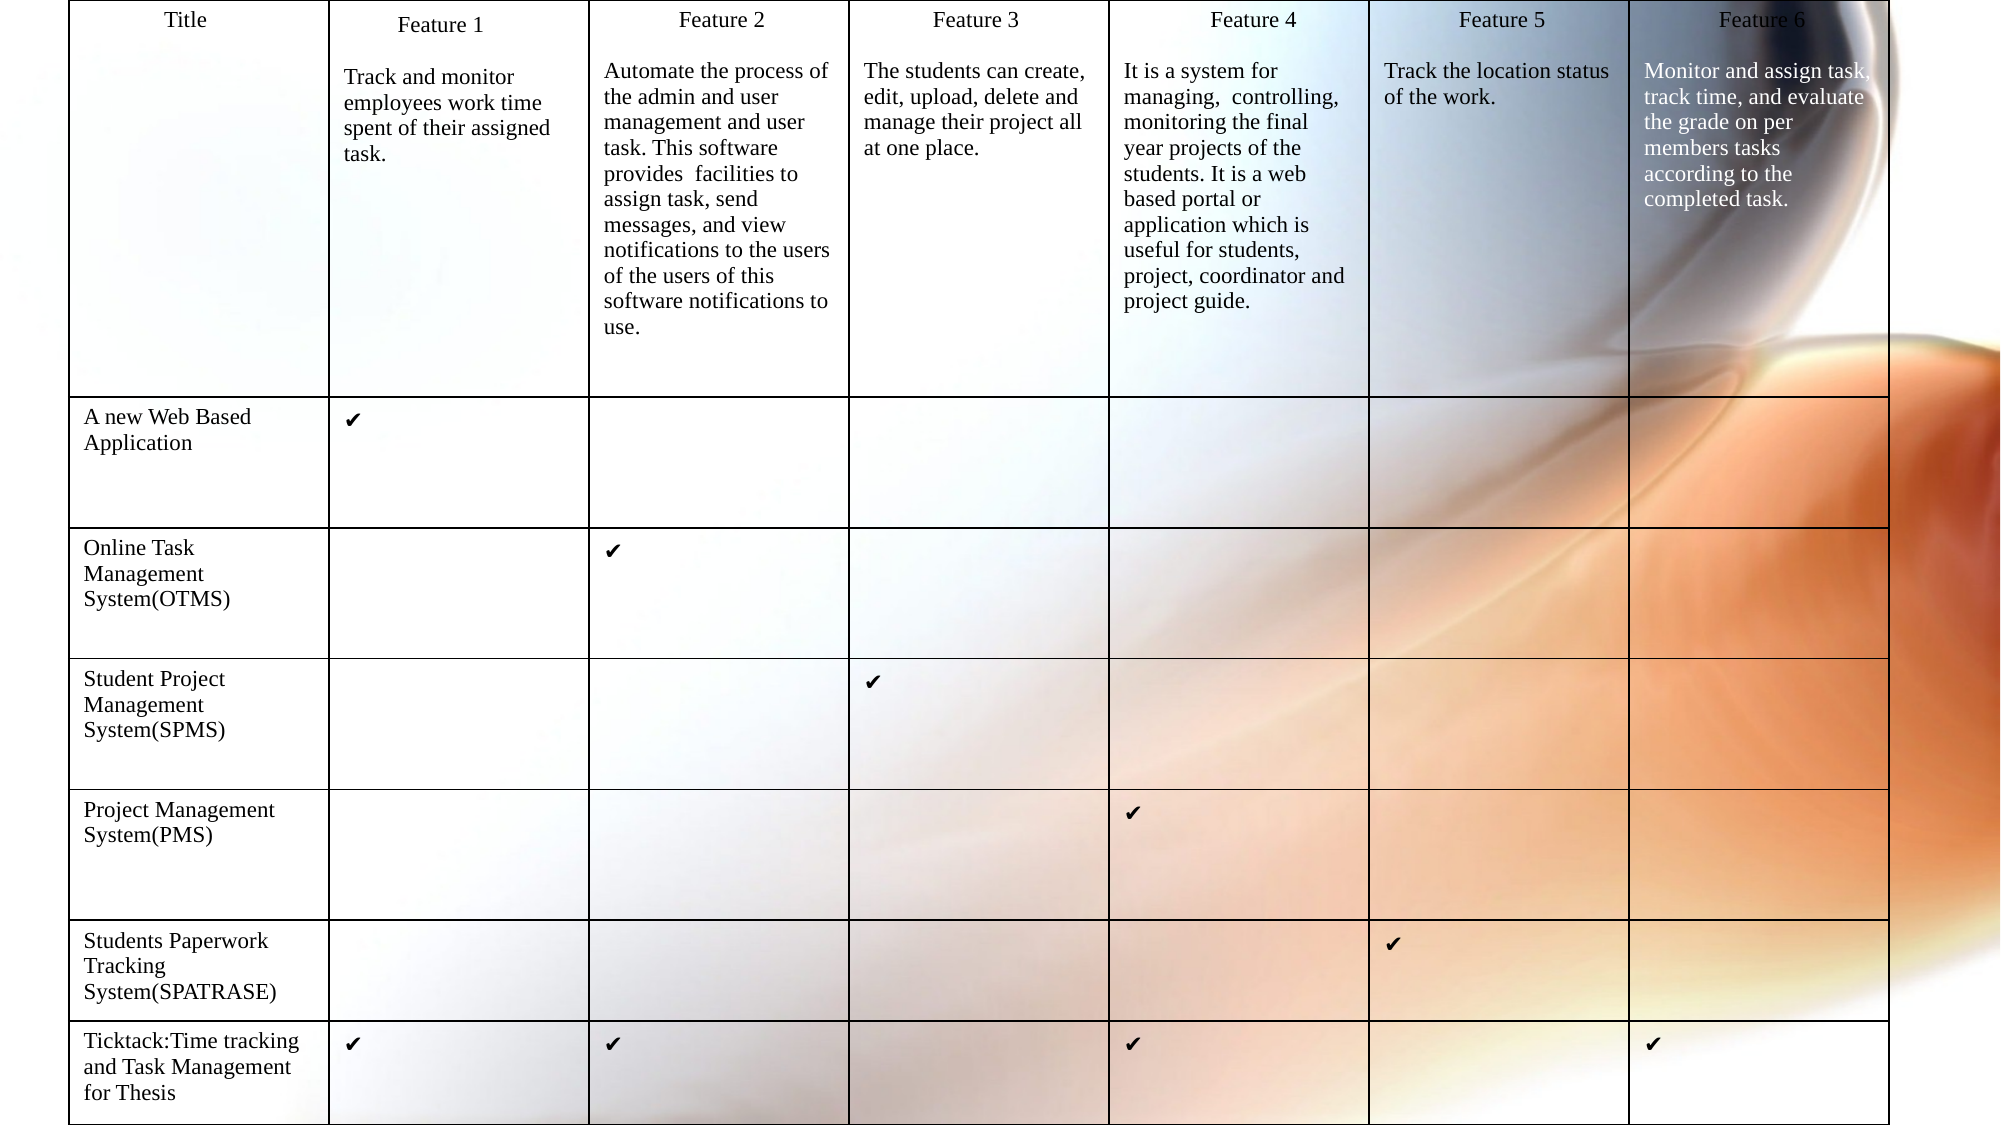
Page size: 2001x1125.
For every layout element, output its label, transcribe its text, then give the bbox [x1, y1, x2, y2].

table_cell [1110, 921, 1368, 1020]
table_cell [1370, 398, 1628, 527]
table_header Feature 5 Track the location status of the work. [1370, 1, 1628, 396]
table_header Title [70, 1, 328, 396]
table_cell [1630, 659, 1888, 789]
table_cell ✔ [590, 529, 848, 658]
table_header Feature 6 Monitor and assign task, track time, and evaluate the grade on per members tasks according to the completed task. [1630, 1, 1888, 396]
table_cell [1630, 921, 1888, 1020]
table_cell ✔ [1630, 1022, 1888, 1124]
table_cell [590, 790, 848, 919]
table_cell Ticktack:Time tracking and Task Management for Thesis [70, 1022, 328, 1124]
table_cell [850, 529, 1108, 658]
table_cell Project Management System(PMS) [70, 790, 328, 919]
picture [1890, 0, 2001, 1125]
table_cell [1370, 790, 1628, 919]
table_cell [1370, 1022, 1628, 1124]
table_cell [330, 529, 588, 658]
table_cell [1630, 529, 1888, 658]
table_cell [1630, 398, 1888, 527]
table_cell [850, 790, 1108, 919]
table_cell [1110, 659, 1368, 789]
picture [0, 0, 68, 1125]
table_cell [850, 921, 1108, 1020]
table_cell [330, 921, 588, 1020]
table_cell ✔ [330, 398, 588, 527]
table_cell [590, 659, 848, 789]
table_cell [330, 659, 588, 789]
table_cell [590, 398, 848, 527]
table_cell Online Task Management System(OTMS) [70, 529, 328, 658]
table_cell A new Web Based Application [70, 398, 328, 527]
table_header Feature 2 Automate the process of the admin and user management and user task. This software provides facilities to assign task, send messages, and view notifications to the users of the users of this software notifications to use. [590, 1, 848, 396]
table_cell [1370, 529, 1628, 658]
table_header Feature 1 Track and monitor employees work time spent of their assigned task. [330, 1, 588, 396]
table_header Feature 4 It is a system for managing, controlling, monitoring the final year projects of the students. It is a web based portal or application which is useful for students, project, coordinator and project guide. [1110, 1, 1368, 396]
table_cell ✔ [330, 1022, 588, 1124]
table_cell ✔ [1370, 921, 1628, 1020]
table_cell ✔ [850, 659, 1108, 789]
table_cell [330, 790, 588, 919]
table_cell [1630, 790, 1888, 919]
table_cell [1110, 529, 1368, 658]
table_cell ✔ [1110, 1022, 1368, 1124]
table_header Feature 3 The students can create, edit, upload, delete and manage their project all at one place. [850, 1, 1108, 396]
table_cell Student Project Management System(SPMS) [70, 659, 328, 789]
table_cell [850, 398, 1108, 527]
table_cell Students Paperwork Tracking System(SPATRASE) [70, 921, 328, 1020]
table_cell [850, 1022, 1108, 1124]
table_cell [1110, 398, 1368, 527]
table_cell ✔ [1110, 790, 1368, 919]
table_cell [590, 921, 848, 1020]
table_cell [1370, 659, 1628, 789]
table_cell ✔ [590, 1022, 848, 1124]
